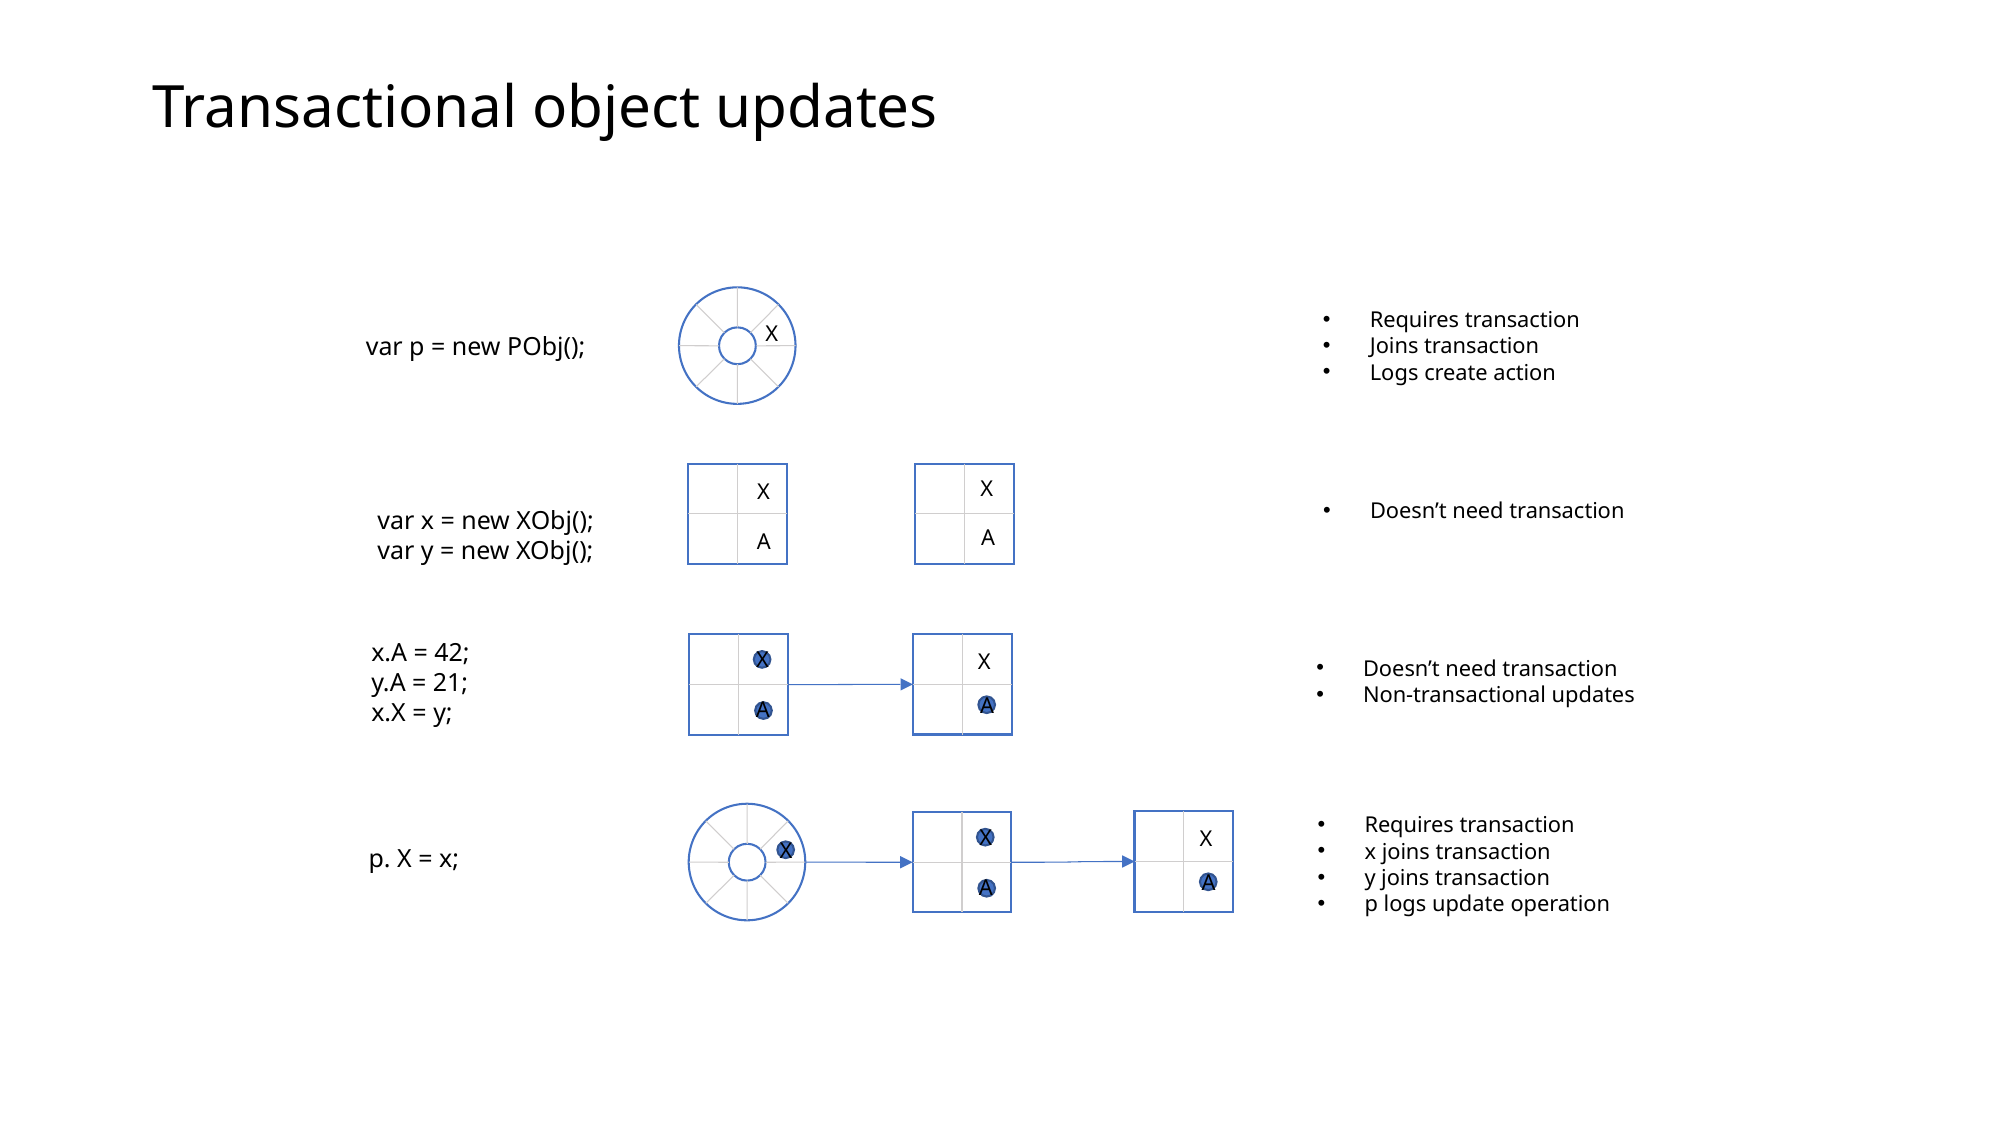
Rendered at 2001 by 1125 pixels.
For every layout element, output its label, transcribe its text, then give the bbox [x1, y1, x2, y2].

text_box var x = new XObj(); var y = new XObj(); [362, 497, 610, 573]
text_box Requires transaction Joins transaction Logs create action [1308, 298, 1596, 392]
text_box p. X = x; [353, 835, 475, 881]
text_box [678, 287, 796, 404]
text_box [912, 634, 1012, 735]
text_box Requires transaction x joins transaction y joins transaction p logs update operation [1302, 803, 1626, 924]
text_box Doesn’t need transaction [1308, 489, 1640, 531]
text_box var p = new PObj(); [351, 322, 601, 368]
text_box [689, 634, 789, 735]
title Transactional object updates [137, 59, 1863, 158]
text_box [915, 463, 1014, 564]
text_box x.A = 42; y.A = 21; x.X = y; [356, 629, 485, 734]
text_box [687, 463, 787, 564]
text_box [1134, 811, 1234, 912]
text_box Doesn’t need transaction Non-transactional updates [1301, 646, 1651, 714]
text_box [912, 812, 1012, 913]
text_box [688, 803, 806, 921]
